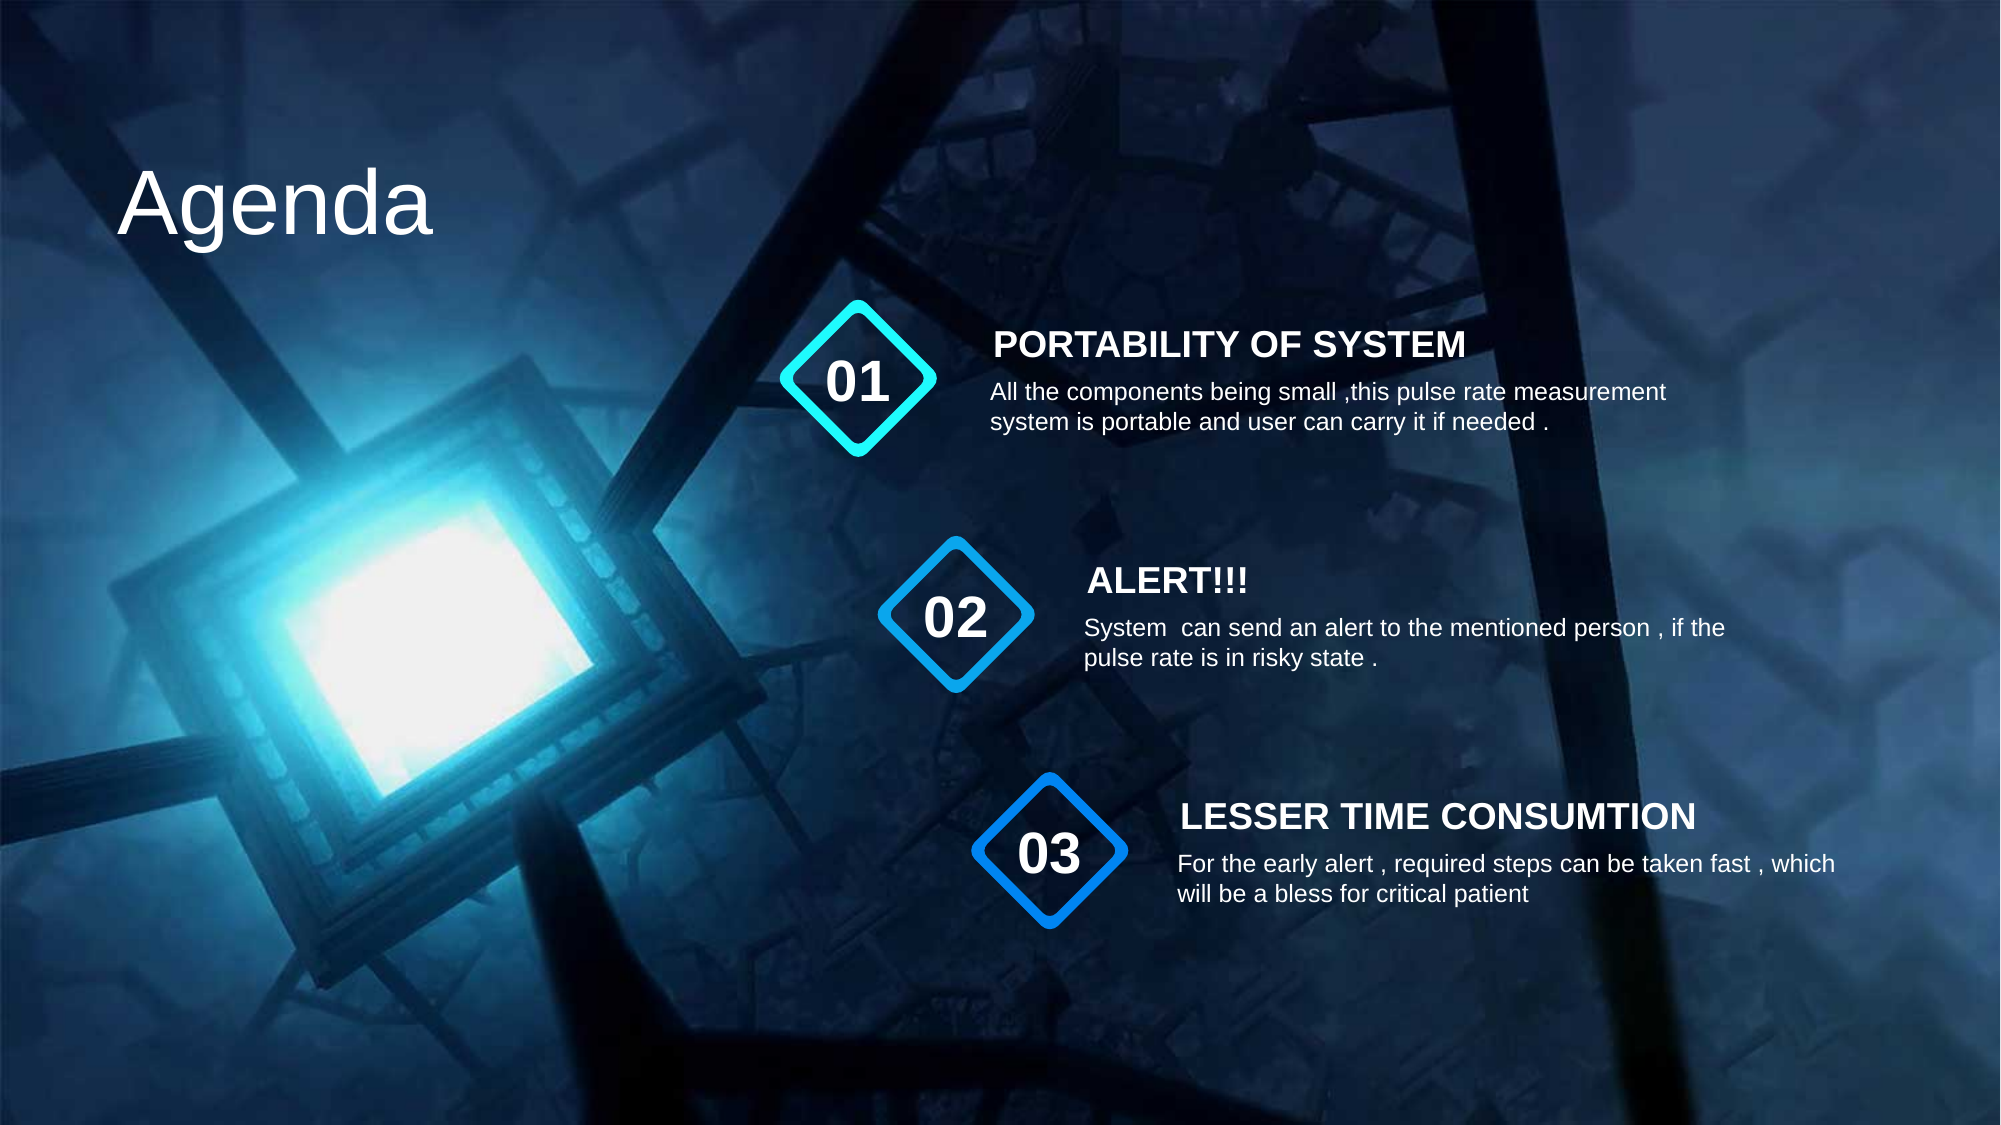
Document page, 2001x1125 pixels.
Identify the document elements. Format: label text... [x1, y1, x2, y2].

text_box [877, 535, 1796, 694]
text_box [971, 772, 1890, 930]
text_box Agenda [102, 135, 583, 261]
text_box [779, 299, 1702, 457]
picture [0, 0, 2001, 1125]
